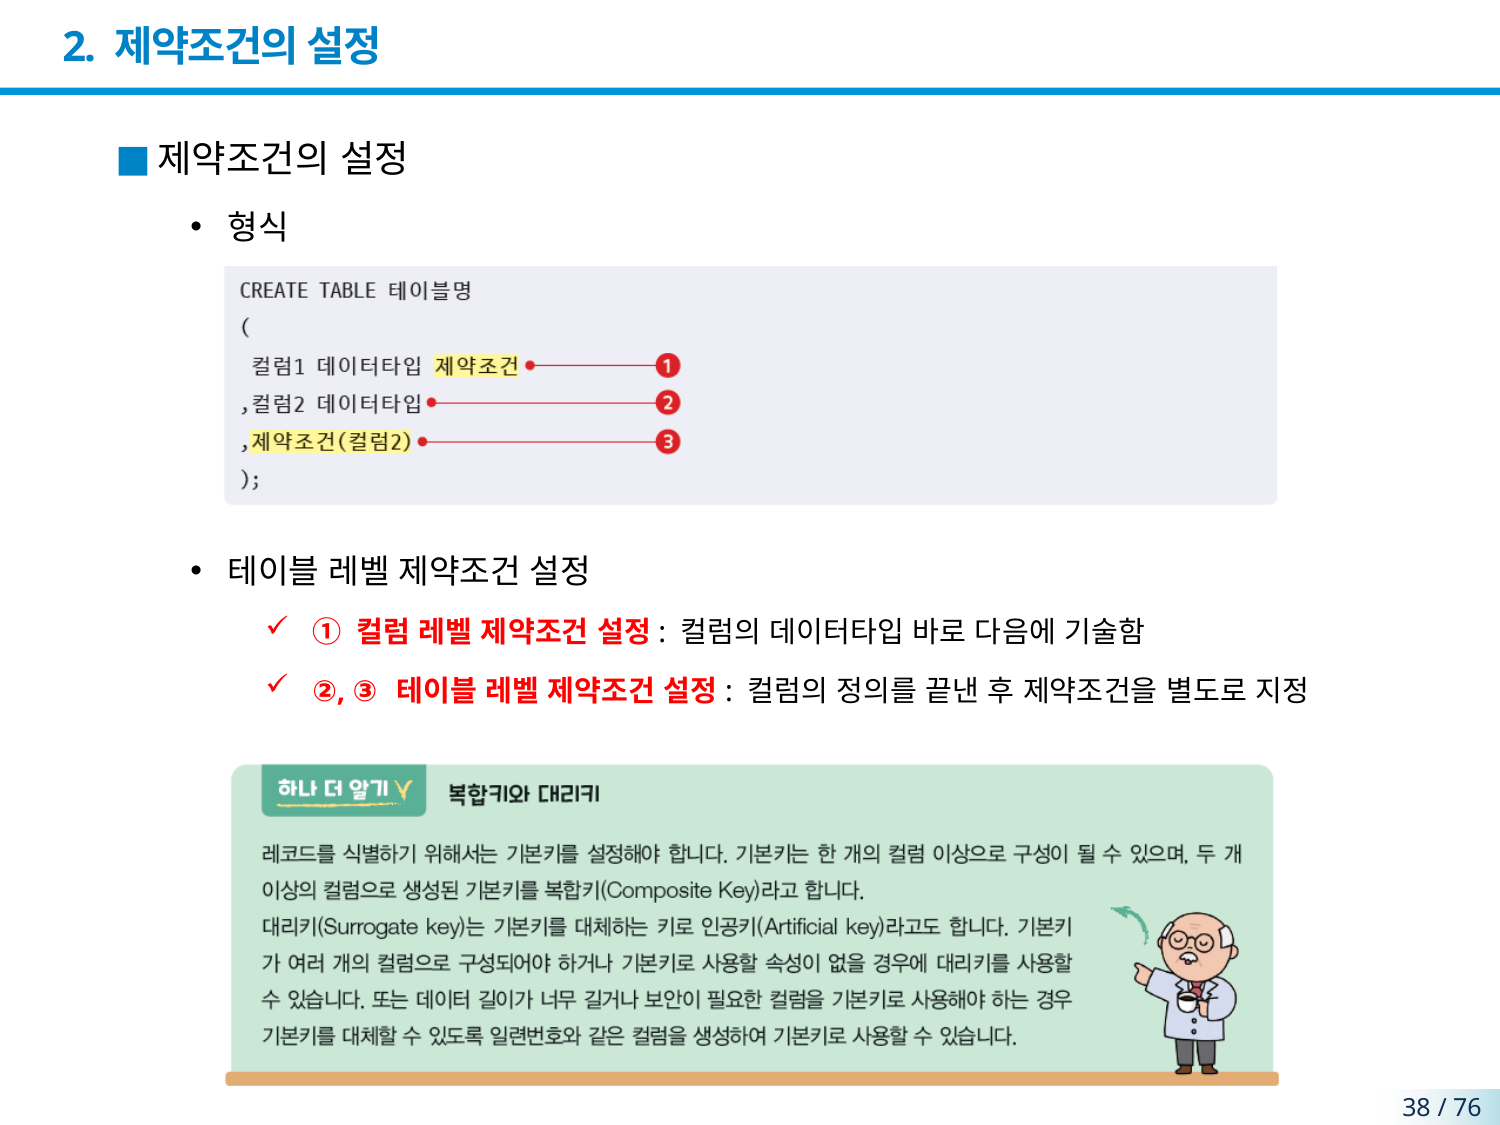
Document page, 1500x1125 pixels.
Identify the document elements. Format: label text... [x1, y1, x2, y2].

title 2. 제약조건의 설정 [47, 5, 1325, 84]
picture [224, 757, 1286, 1094]
picture [216, 266, 1284, 512]
list 제약조건의 설정 형식 테이블 레벨 제약조건 설정 ① 컬럼 레벨 제약조건 설정: 컬럼의 데이터타입 바로 다음에 기술함 ②, ③ 테이블 레벨 제약조건 설정: 컬럼의 정의를 끝낸 후 제약조건을 별도로 지정 [100, 127, 1459, 1050]
